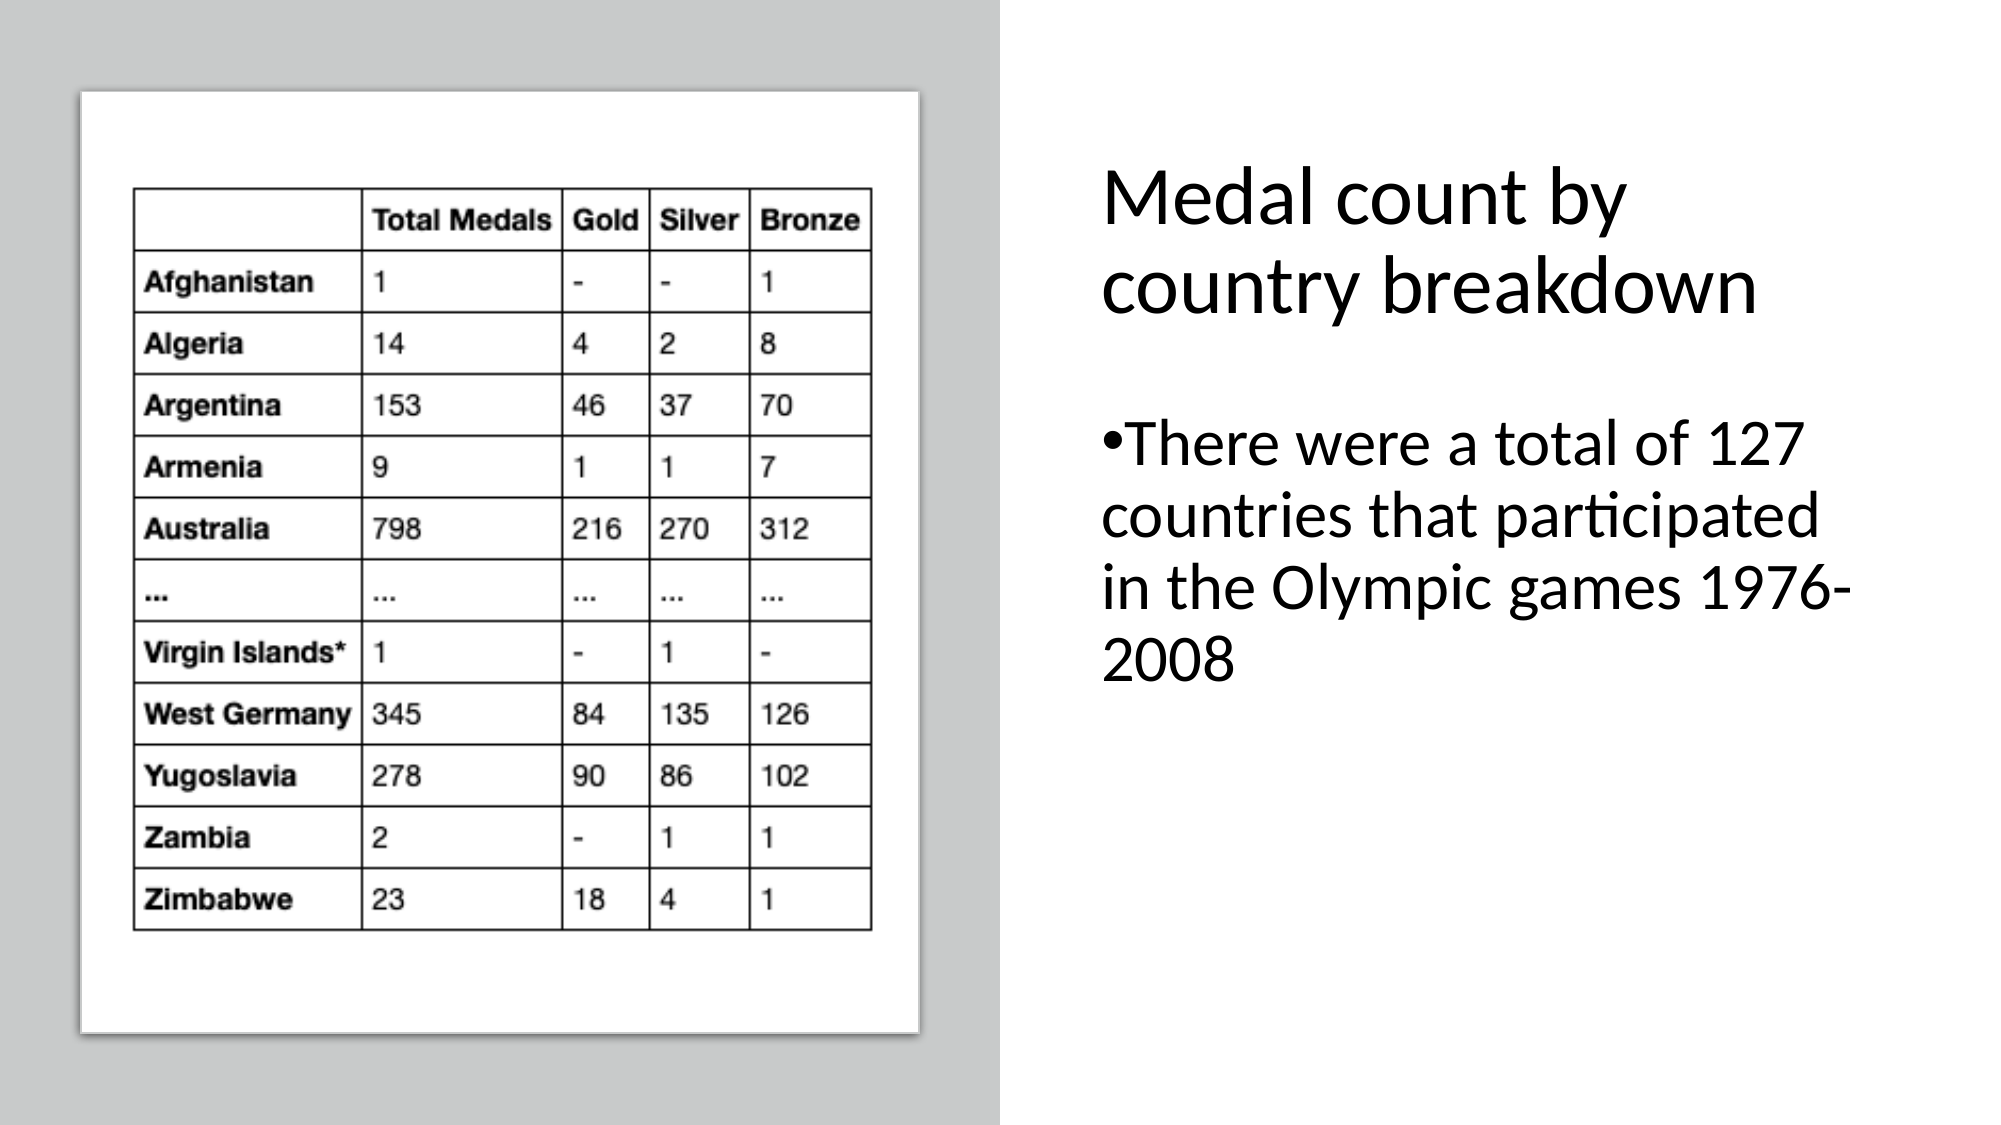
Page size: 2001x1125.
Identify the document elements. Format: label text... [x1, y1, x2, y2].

text_box [80, 91, 920, 1034]
title Medal count by country breakdown [1086, 104, 1899, 380]
text_box [0, 0, 1000, 1125]
picture [125, 184, 875, 941]
list There were a total of 127 countries that participated in the Olympic games 1976-2008 [1086, 399, 1899, 1020]
